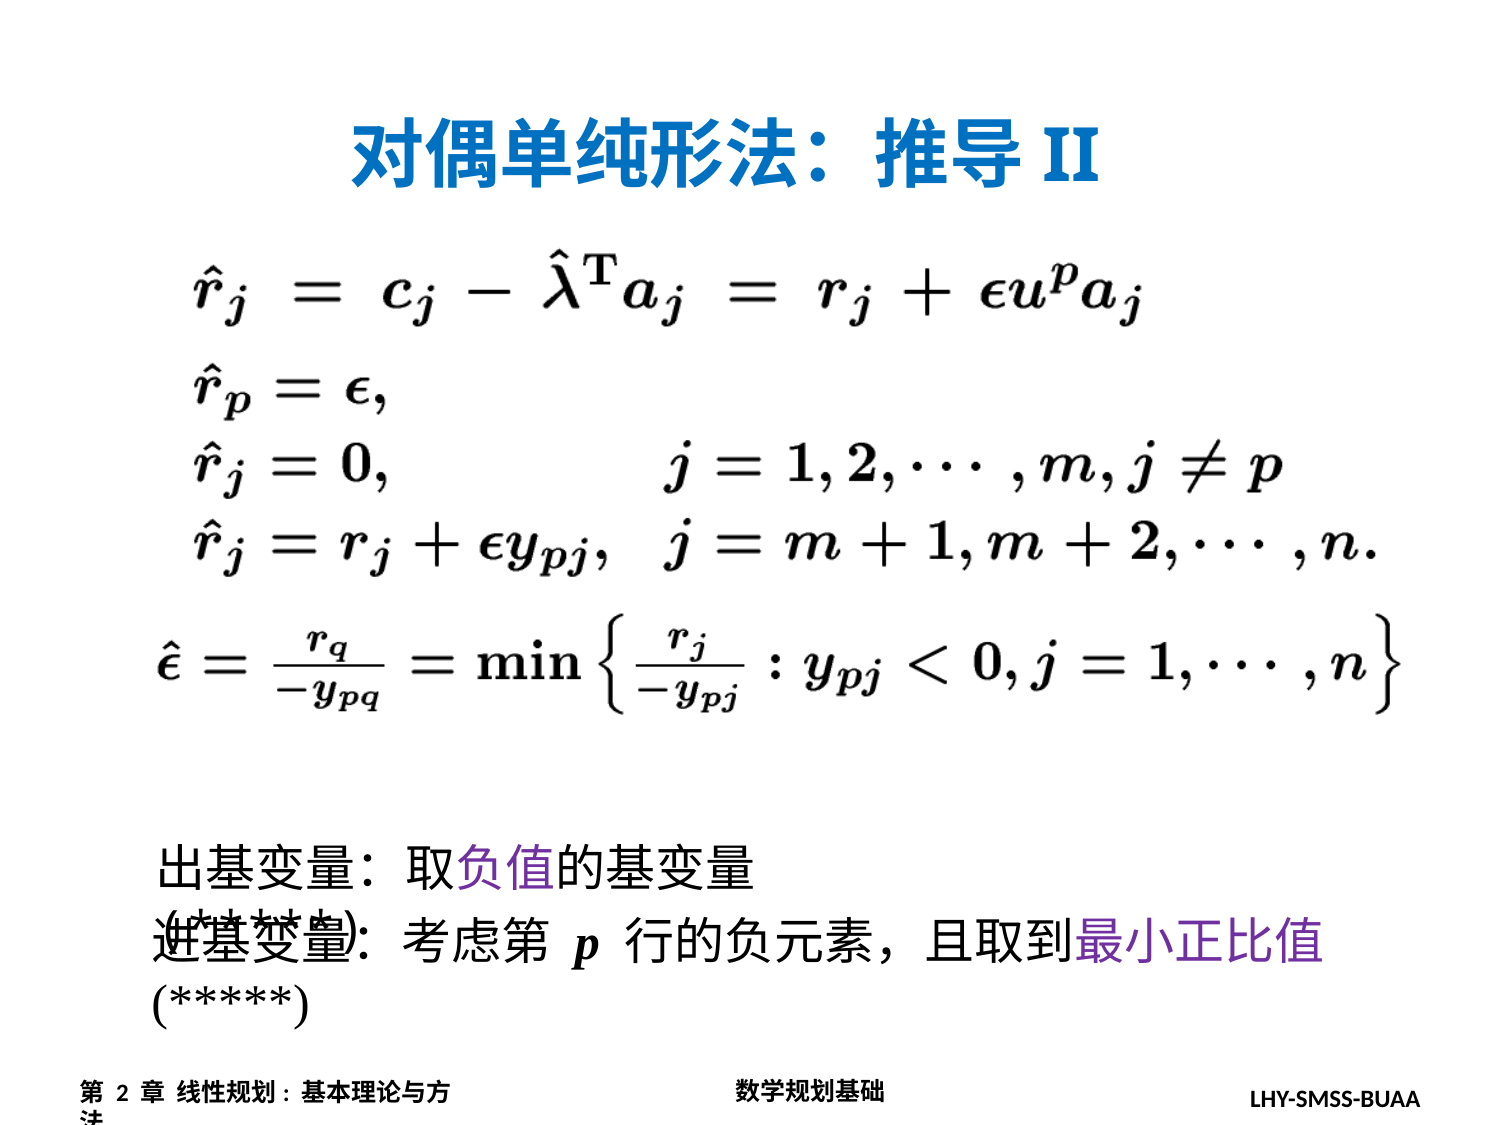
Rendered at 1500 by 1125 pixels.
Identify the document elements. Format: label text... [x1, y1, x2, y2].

picture [153, 610, 1408, 720]
picture [187, 356, 1383, 583]
text_box 进基变量：考虑第 p 行的负元素，且取到最小正比值 (*****) [136, 902, 1476, 1037]
text_box 对偶单纯形法：推导II [92, 83, 1359, 205]
picture [190, 243, 1148, 333]
text_box 出基变量：取负值的基变量(*****) [141, 829, 930, 902]
